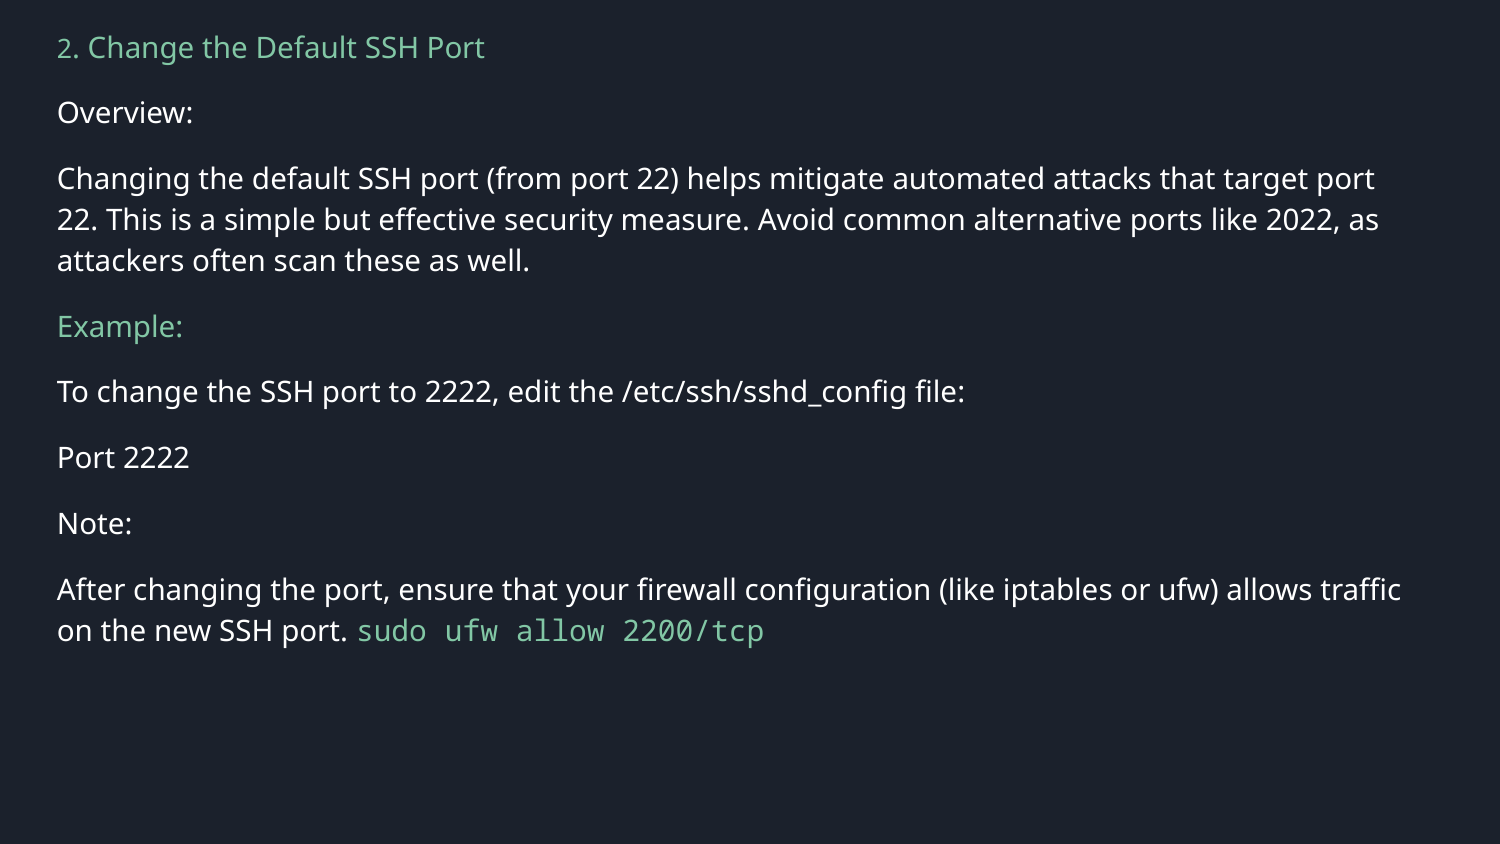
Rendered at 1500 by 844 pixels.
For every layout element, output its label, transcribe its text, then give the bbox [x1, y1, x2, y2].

title 2. Change the Default SSH Port Overview: Changing the default SSH port (from port 22) helps mitigate automated attacks that target port 22. This is a simple but effective security measure. Avoid common alternative ports like 2022, as attackers often scan these as well. Example: To change the SSH port to 2222, edit the /etc/ssh/sshd_config file: Port 2222 Note: After changing the port, ensure that your firewall configuration (like iptables or ufw) allows traffic on the new SSH port. sudo ufw allow 2200/tcp [41, 8, 1439, 835]
